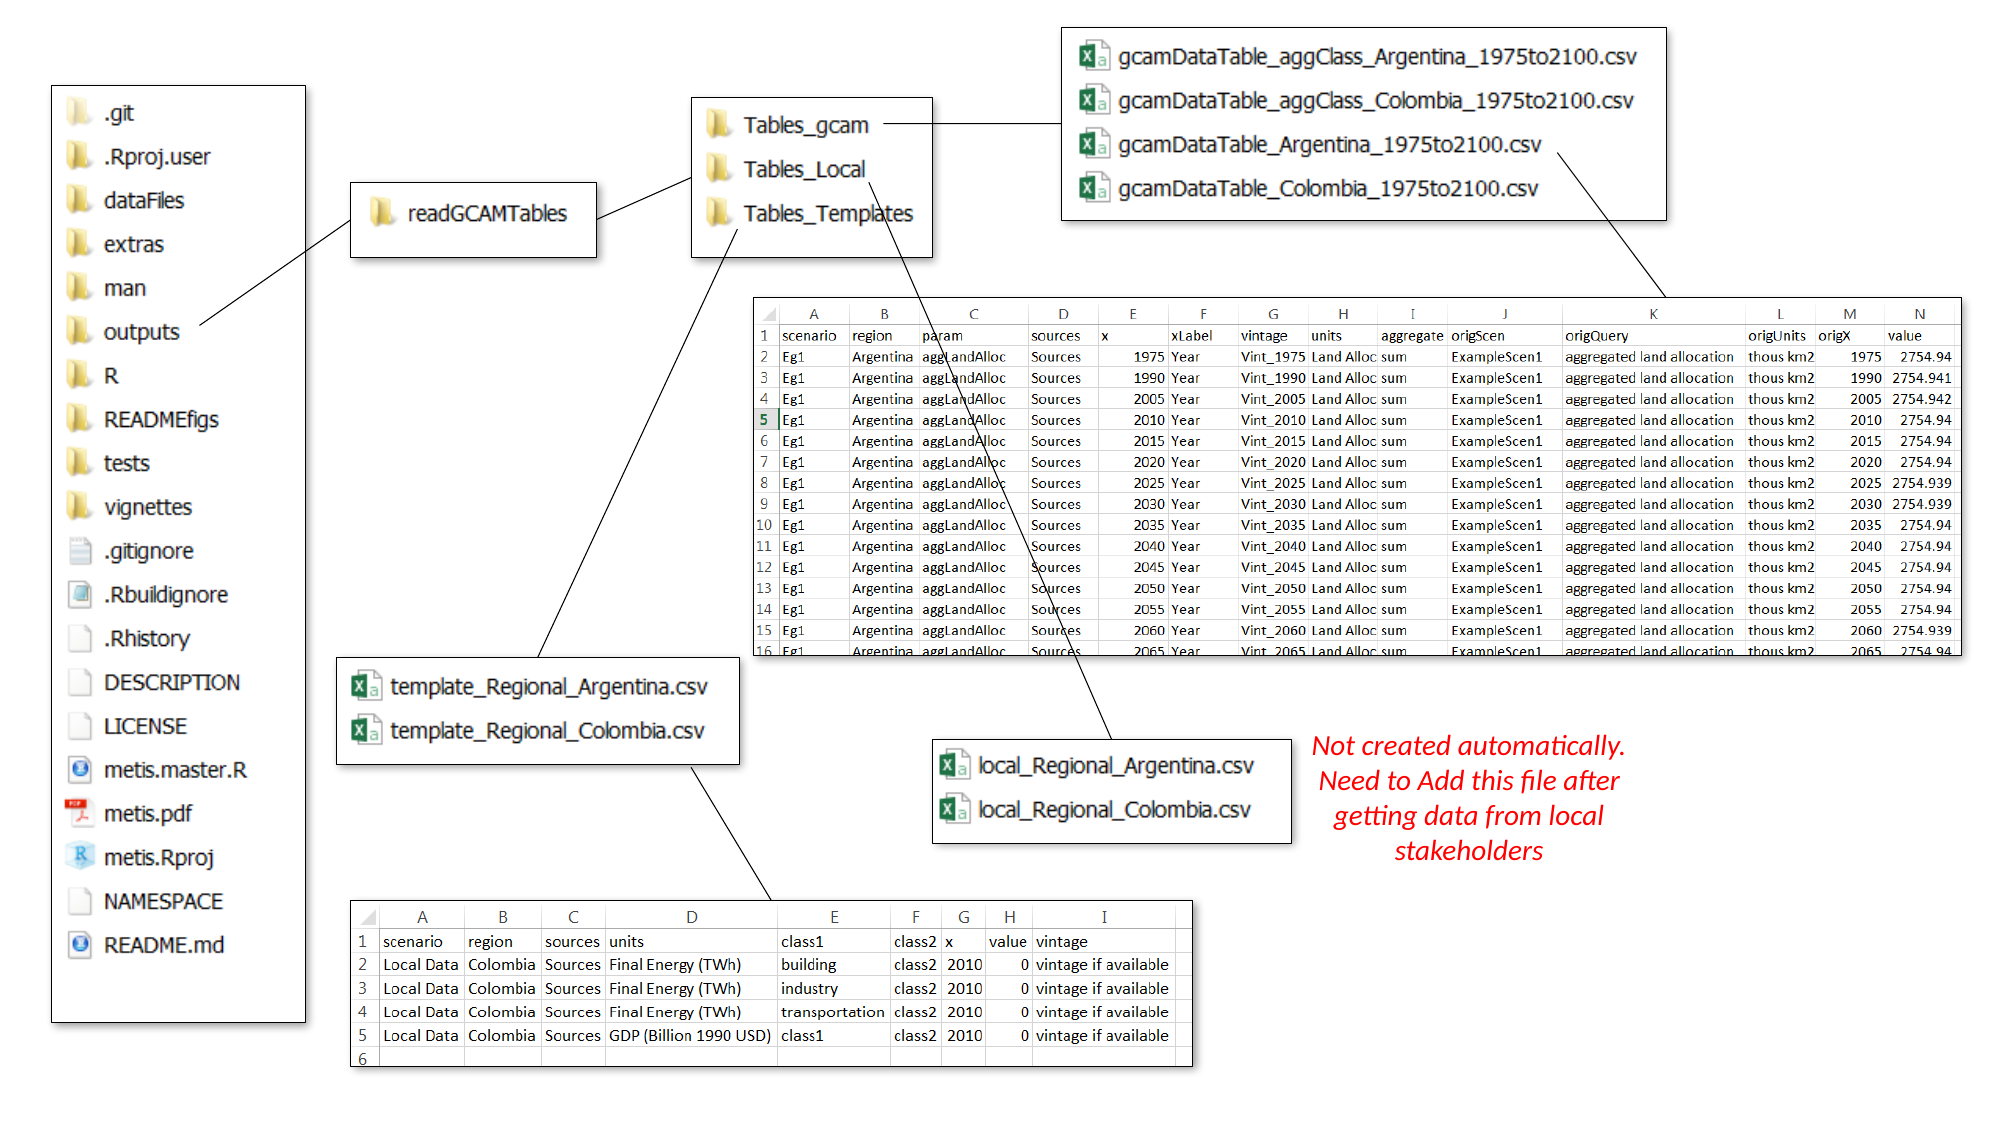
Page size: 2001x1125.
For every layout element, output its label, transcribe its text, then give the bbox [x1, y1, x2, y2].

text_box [537, 229, 738, 658]
picture [1112, 297, 1961, 656]
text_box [596, 177, 691, 220]
picture [350, 182, 597, 258]
text_box Not created automatically. Need to Add this file after getting data from local stakeholders [1291, 769, 1650, 823]
picture [350, 900, 1192, 1067]
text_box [868, 182, 1112, 740]
picture [932, 739, 1291, 843]
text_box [199, 219, 351, 326]
picture [336, 657, 740, 764]
picture [753, 297, 868, 656]
picture [51, 85, 305, 1022]
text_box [1557, 152, 1666, 298]
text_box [691, 767, 772, 901]
picture [691, 97, 932, 258]
picture [1061, 27, 1666, 220]
